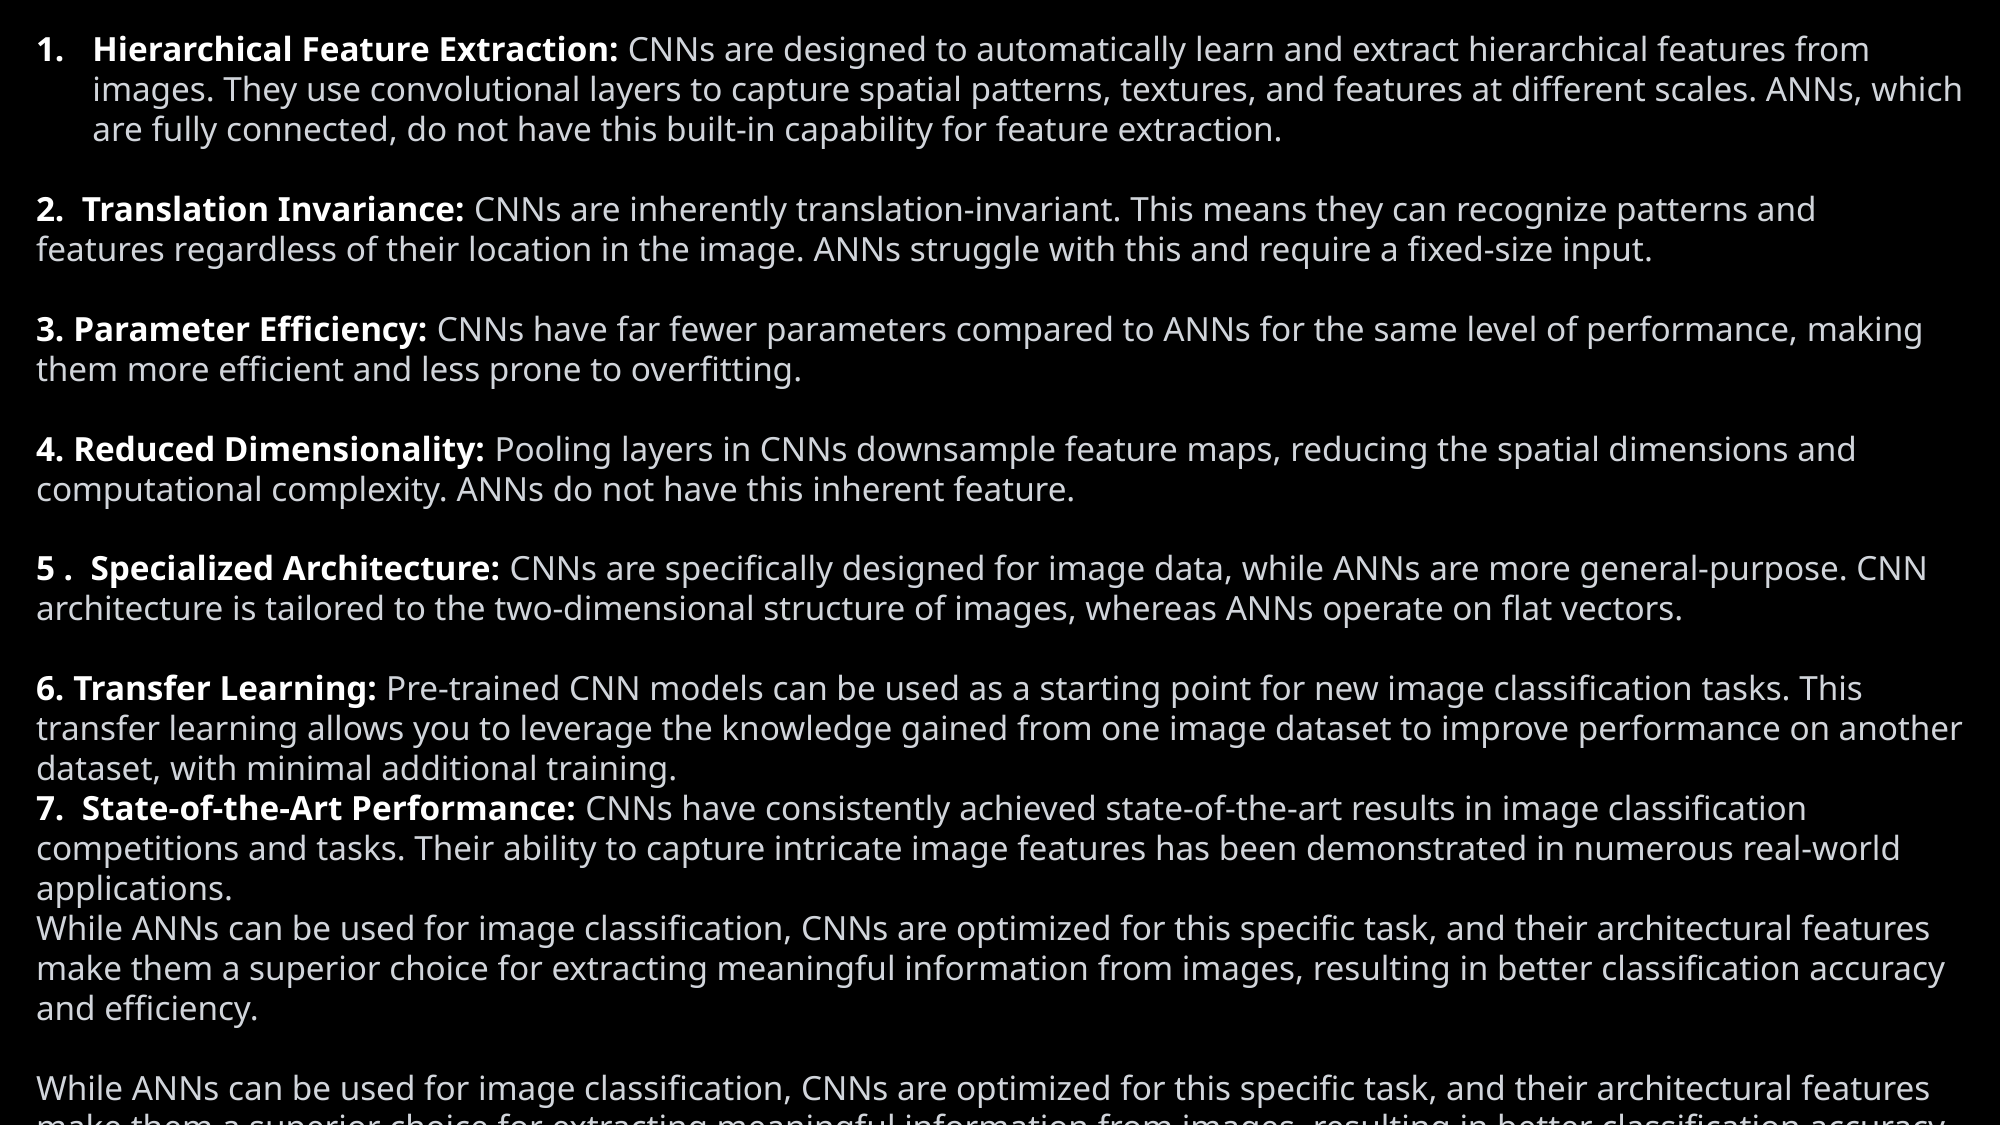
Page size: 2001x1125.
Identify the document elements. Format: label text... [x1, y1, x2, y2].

text_box Hierarchical Feature Extraction: CNNs are designed to automatically learn and extract hierarchical features from images. They use convolutional layers to capture spatial patterns, textures, and features at different scales. ANNs, which are fully connected, do not have this built-in capability for feature extraction. 2. Translation Invariance: CNNs are inherently translation-invariant. This means they can recognize patterns and features regardless of their location in the image. ANNs struggle with this and require a fixed-size input. 3. Parameter Efficiency: CNNs have far fewer parameters compared to ANNs for the same level of performance, making them more efficient and less prone to overfitting. 4. Reduced Dimensionality: Pooling layers in CNNs downsample feature maps, reducing the spatial dimensions and computational complexity. ANNs do not have this inherent feature. 5 . Specialized Architecture: CNNs are specifically designed for image data, while ANNs are more general-purpose. CNN architecture is tailored to the two-dimensional structure of images, whereas ANNs operate on flat vectors. 6. Transfer Learning: Pre-trained CNN models can be used as a starting point for new image classification tasks. This transfer learning allows you to leverage the knowledge gained from one image dataset to improve performance on another dataset, with minimal additional training. 7. State-of-the-Art Performance: CNNs have consistently achieved state-of-the-art results in image classification competitions and tasks. Their ability to capture intricate image features has been demonstrated in numerous real-world applications. While ANNs can be used for image classification, CNNs are optimized for this specific task, and their architectural features make them a superior choice for extracting meaningful information from images, resulting in better classification accuracy and efficiency. While ANNs can be used for image classification, CNNs are optimized for this specific task, and their architectural features make them a superior choice for extracting meaningful information from images, resulting in better classification accuracy and efficiency. [21, 21, 2000, 1125]
